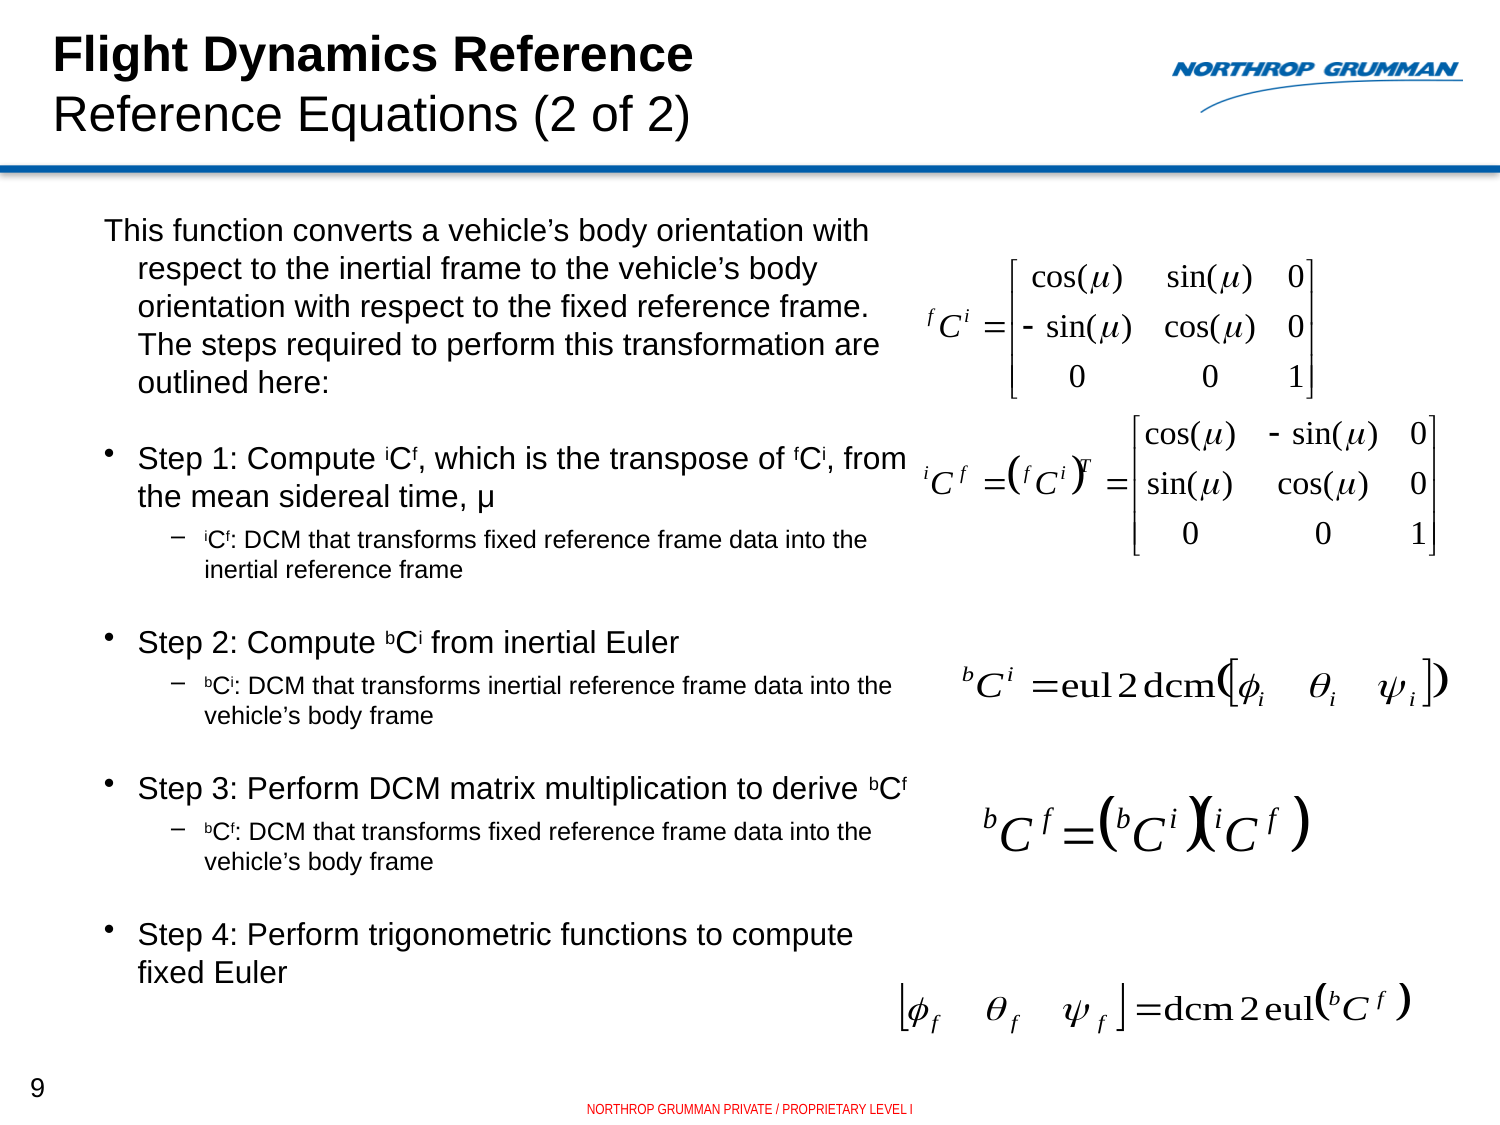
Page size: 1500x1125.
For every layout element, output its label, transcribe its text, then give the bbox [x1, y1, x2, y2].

footer NORTHROP GRUMMAN PRIVATE / PROPRIETARY LEVEL I [417, 1092, 1083, 1125]
list This function converts a vehicle’s body orientation with respect to the inertial frame to the vehicle’s body orientation with respect to the fixed reference frame. The steps required to perform this transformation are outlined here: Step 1: Compute iCf, which is the transpose of fCi, from the mean sidereal time, μ iCf: DCM that transforms fixed reference frame data into the inertial reference frame Step 2: Compute bCi from inertial Euler bCi: DCM that transforms inertial reference frame data into the vehicle’s body frame Step 3: Perform DCM matrix multiplication to derive bCf bCf: DCM that transforms fixed reference frame data into the vehicle’s body frame Step 4: Perform trigonometric functions to compute fixed Euler [88, 201, 924, 1036]
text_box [975, 796, 1310, 873]
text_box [893, 983, 1411, 1042]
slide_number 9 [4, 1062, 71, 1112]
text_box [955, 658, 1452, 716]
title Flight Dynamics Reference Reference Equations (2 of 2) [37, 12, 1126, 151]
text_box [918, 251, 1448, 564]
picture [1172, 62, 1463, 113]
